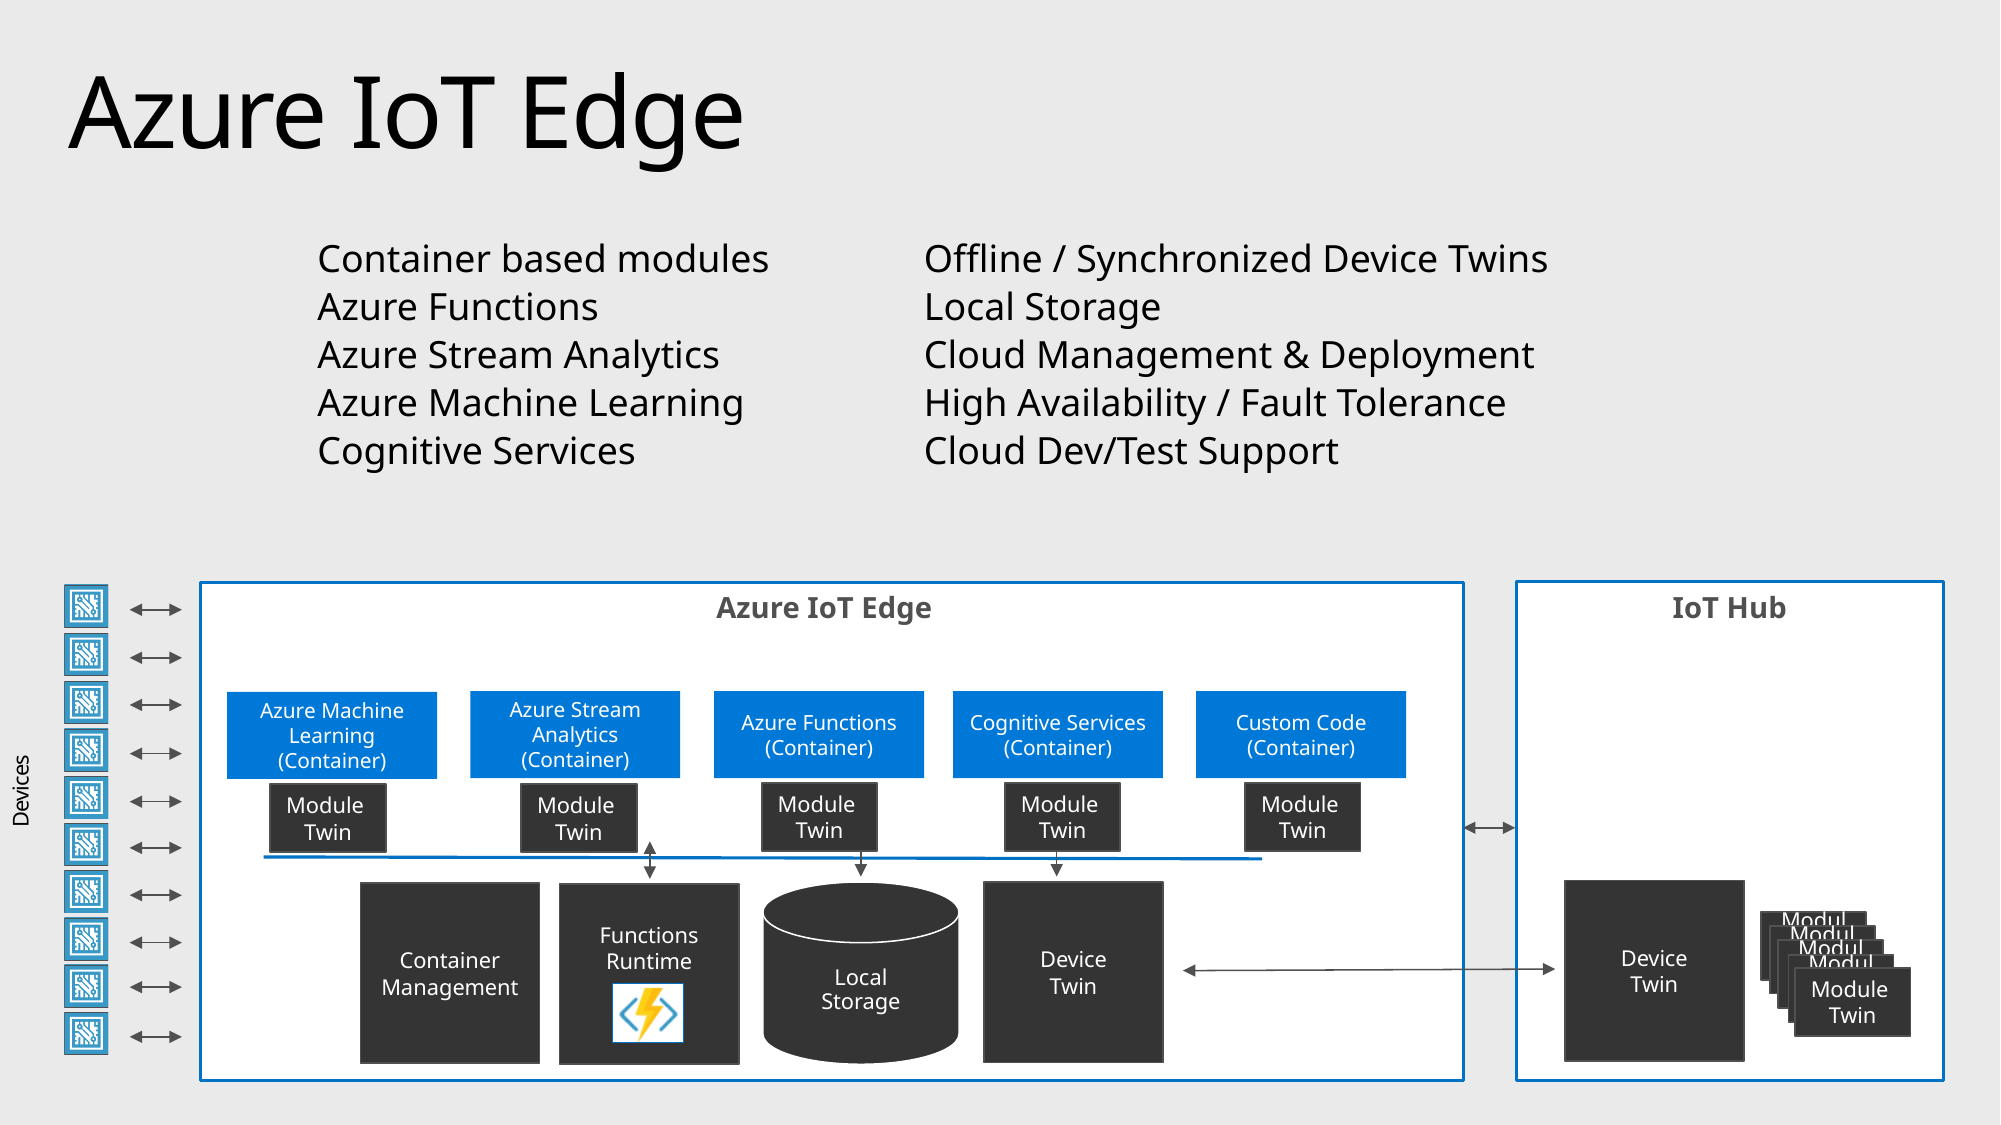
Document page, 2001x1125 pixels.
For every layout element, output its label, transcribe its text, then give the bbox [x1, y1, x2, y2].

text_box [6, 529, 109, 1055]
text_box Custom Code (Container) [1196, 691, 1407, 779]
text_box Functions Runtime [559, 883, 739, 1065]
text_box Module Twin [1769, 925, 1875, 994]
text_box Azure Machine Learning (Container) [227, 691, 438, 779]
text_box Module Twin [1778, 940, 1884, 1008]
text_box Module Twin [761, 783, 878, 852]
text_box Azure Stream Analytics (Container) [470, 691, 681, 779]
text_box Module Twin [1794, 968, 1911, 1036]
text_box IoT Hub [1516, 581, 1944, 1081]
text_box Module Twin [1761, 912, 1867, 981]
text_box Cognitive Services (Container) [953, 691, 1163, 779]
list Offline / Synchronized Device Twins Local Storage Cloud Management & Deployment High Availability / Fault Tolerance Cloud Dev/Test Support [863, 225, 1655, 496]
list Container based modules Azure Functions Azure Stream Analytics Azure Machine Learning Cognitive Services [256, 225, 799, 496]
text_box Module Twin [520, 784, 637, 853]
text_box Module Twin [1244, 783, 1361, 851]
text_box Container Management [360, 882, 540, 1064]
text_box Module Twin [270, 784, 386, 853]
text_box Azure Functions (Container) [714, 691, 925, 779]
title Azure IoT Edge [44, 47, 1957, 196]
text_box Device Twin [983, 881, 1163, 1063]
text_box Module Twin [1788, 954, 1894, 1023]
text_box Local Storage [762, 881, 960, 1066]
text_box Azure IoT Edge [200, 582, 1464, 1081]
text_box Device Twin [1564, 880, 1744, 1061]
picture [612, 983, 684, 1043]
text_box Module Twin [1004, 783, 1121, 852]
